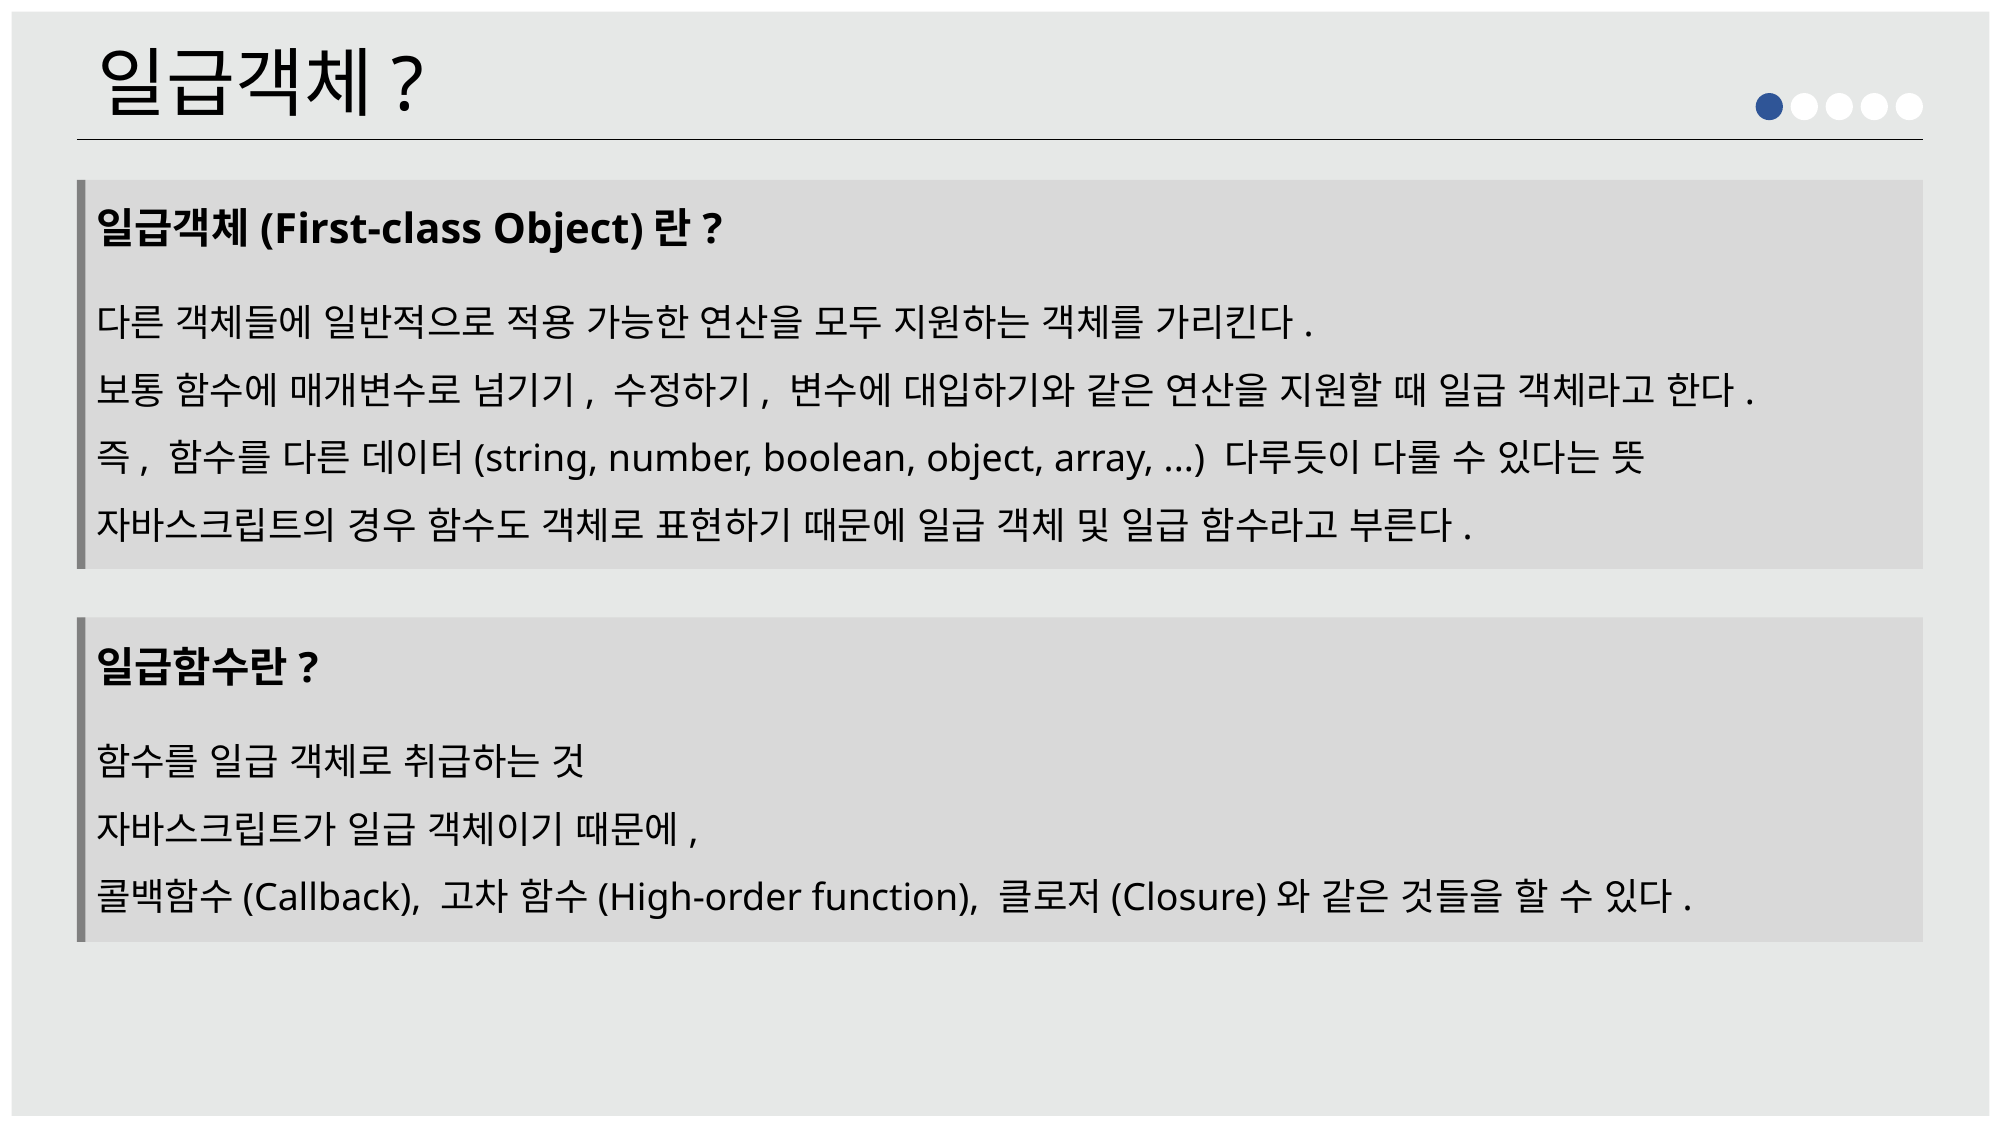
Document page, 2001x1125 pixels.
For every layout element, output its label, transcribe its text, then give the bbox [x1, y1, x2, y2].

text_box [76, 179, 1923, 569]
text_box 일급객체? [82, 28, 439, 134]
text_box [1755, 92, 1923, 121]
text_box [11, 11, 1990, 1117]
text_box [76, 617, 1923, 942]
